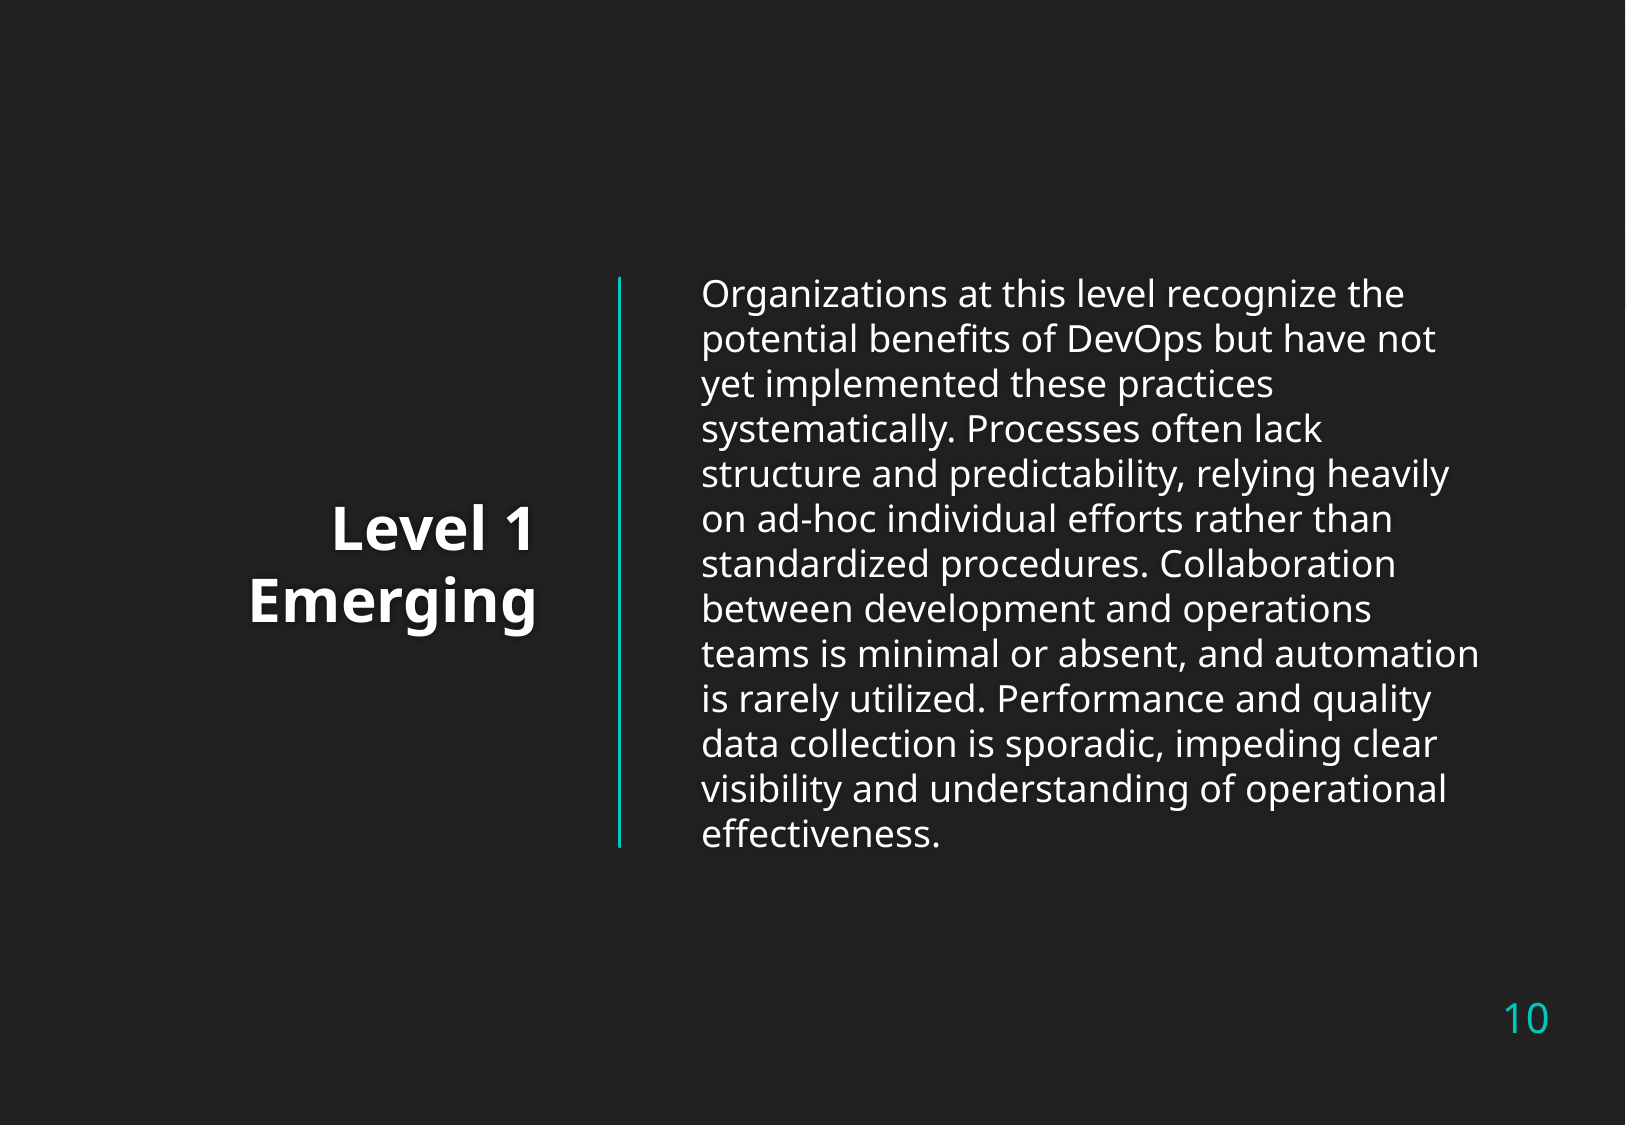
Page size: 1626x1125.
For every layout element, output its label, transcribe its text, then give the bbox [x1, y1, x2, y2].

list Organizations at this level recognize the potential benefits of DevOps but have not yet implemented these practices systematically. Processes often lack structure and predictability, relying heavily on ad-hoc individual efforts rather than standardized procedures. Collaboration between development and operations teams is minimal or absent, and automation is rarely utilized. Performance and quality data collection is sporadic, impeding clear visibility and understanding of operational effectiveness. [685, 199, 1497, 926]
slide_number 10 [1423, 970, 1565, 1051]
text_box [0, 0, 1625, 1125]
title Level 1 Emerging [128, 199, 554, 926]
